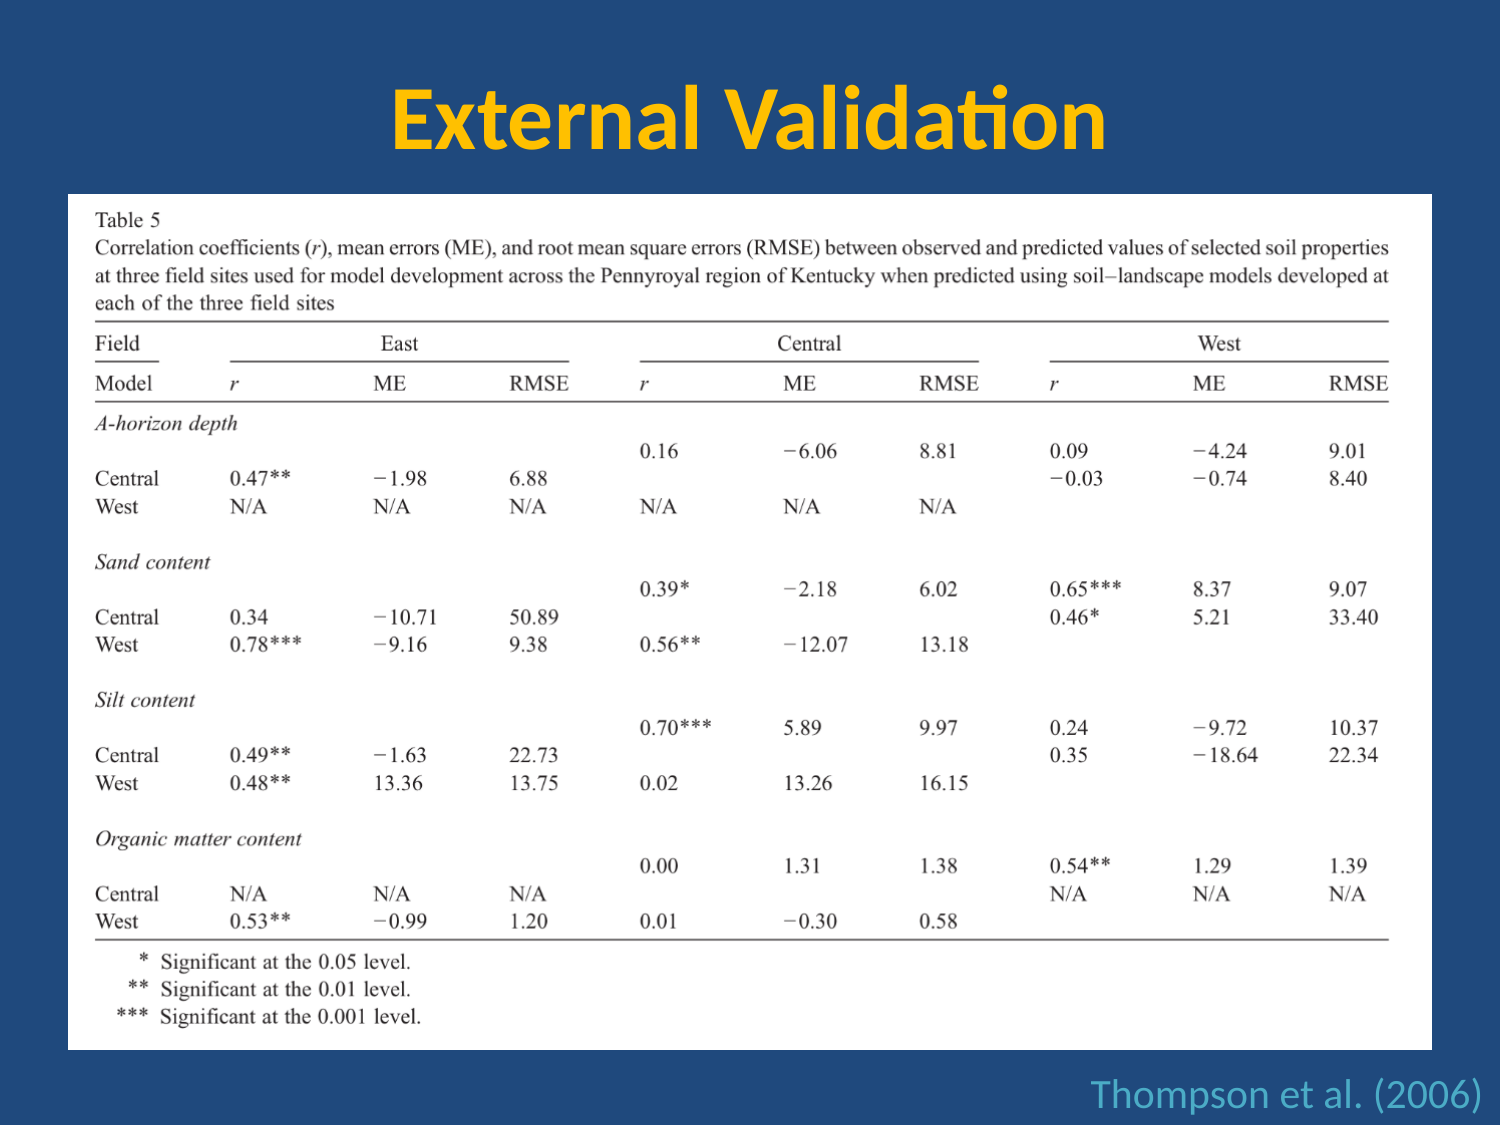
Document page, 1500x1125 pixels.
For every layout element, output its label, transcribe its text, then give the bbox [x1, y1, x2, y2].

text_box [74, 437, 1411, 936]
picture [67, 194, 1432, 1051]
text_box Thompson et al. (2006) [1075, 1059, 1499, 1125]
title External Validation [75, 37, 1425, 188]
